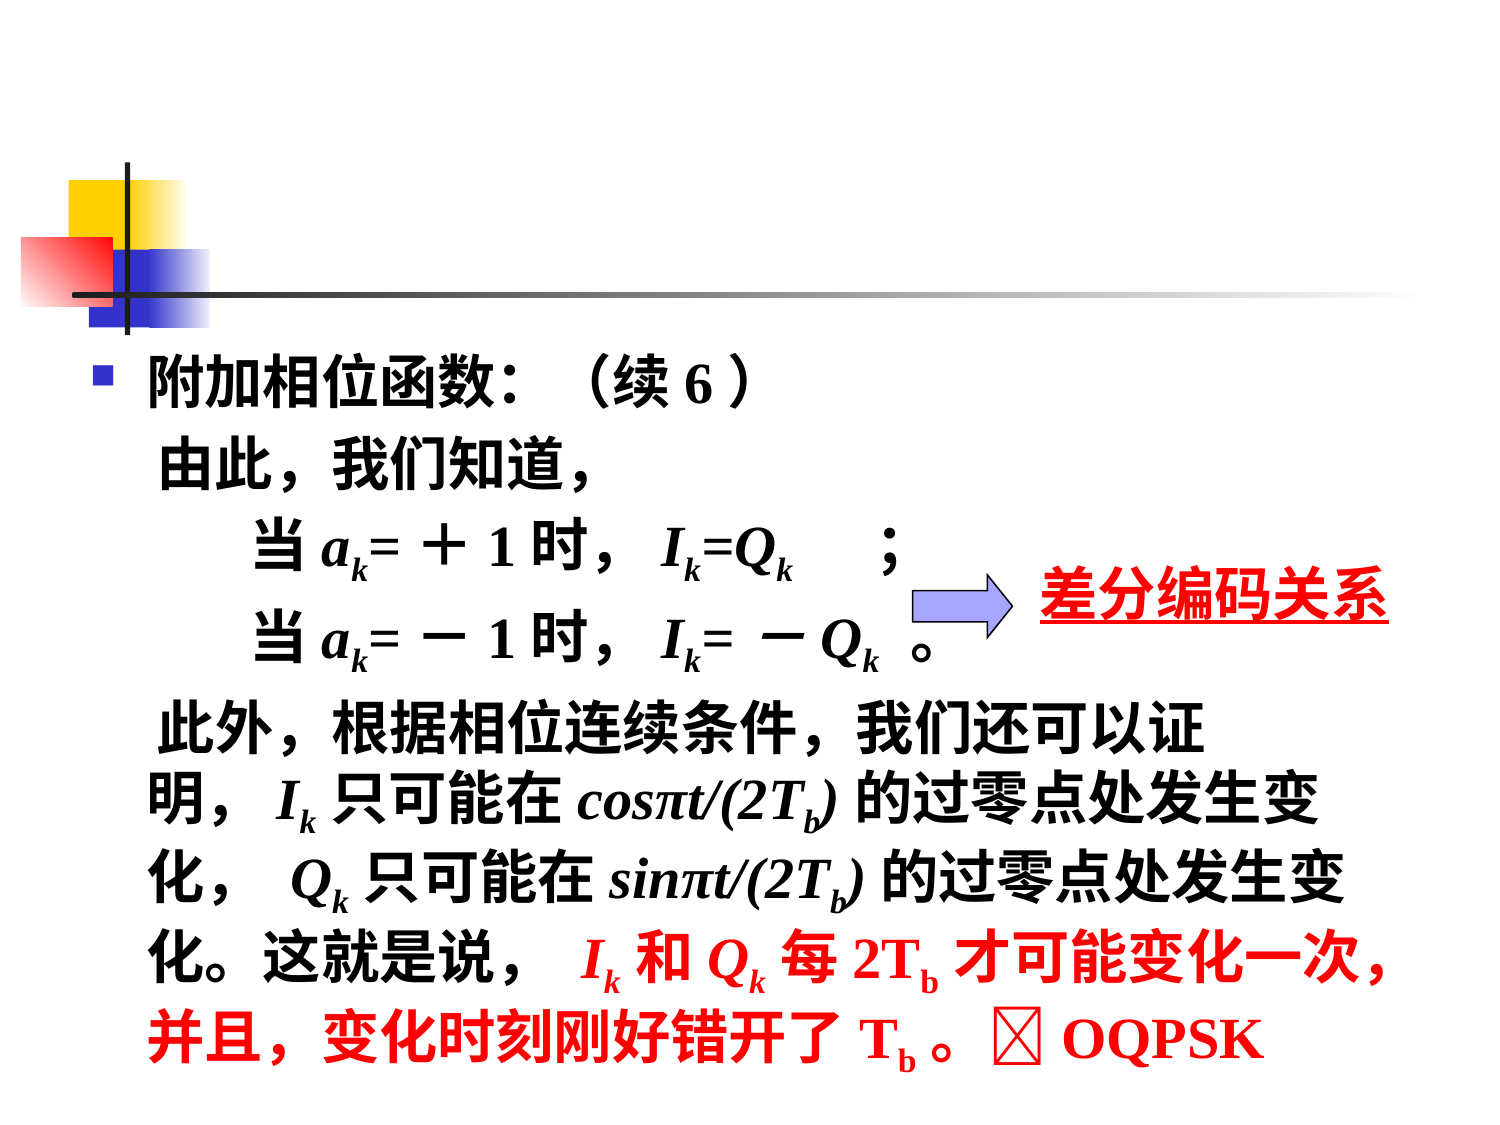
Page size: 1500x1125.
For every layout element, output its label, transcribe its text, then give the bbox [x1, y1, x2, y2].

text_box [912, 574, 1013, 638]
text_box 差分编码关系 [1025, 549, 1425, 649]
list 附加相位函数：（续6） 由此，我们知道， 当ak=＋1时，Ik=Qk ； 当ak=－1时，Ik=－Qk 。 此外，根据相位连续条件，我们还可以证明，Ik只可能在cosπt/(2Tb)的过零点处发生变化， Qk只可能在sinπt/(2Tb)的过零点处发生变化。这就是说， Ik和Qk每2Tb才可能变化一次，并且，变化时刻刚好错开了Tb。OQPSK [74, 337, 1388, 1076]
